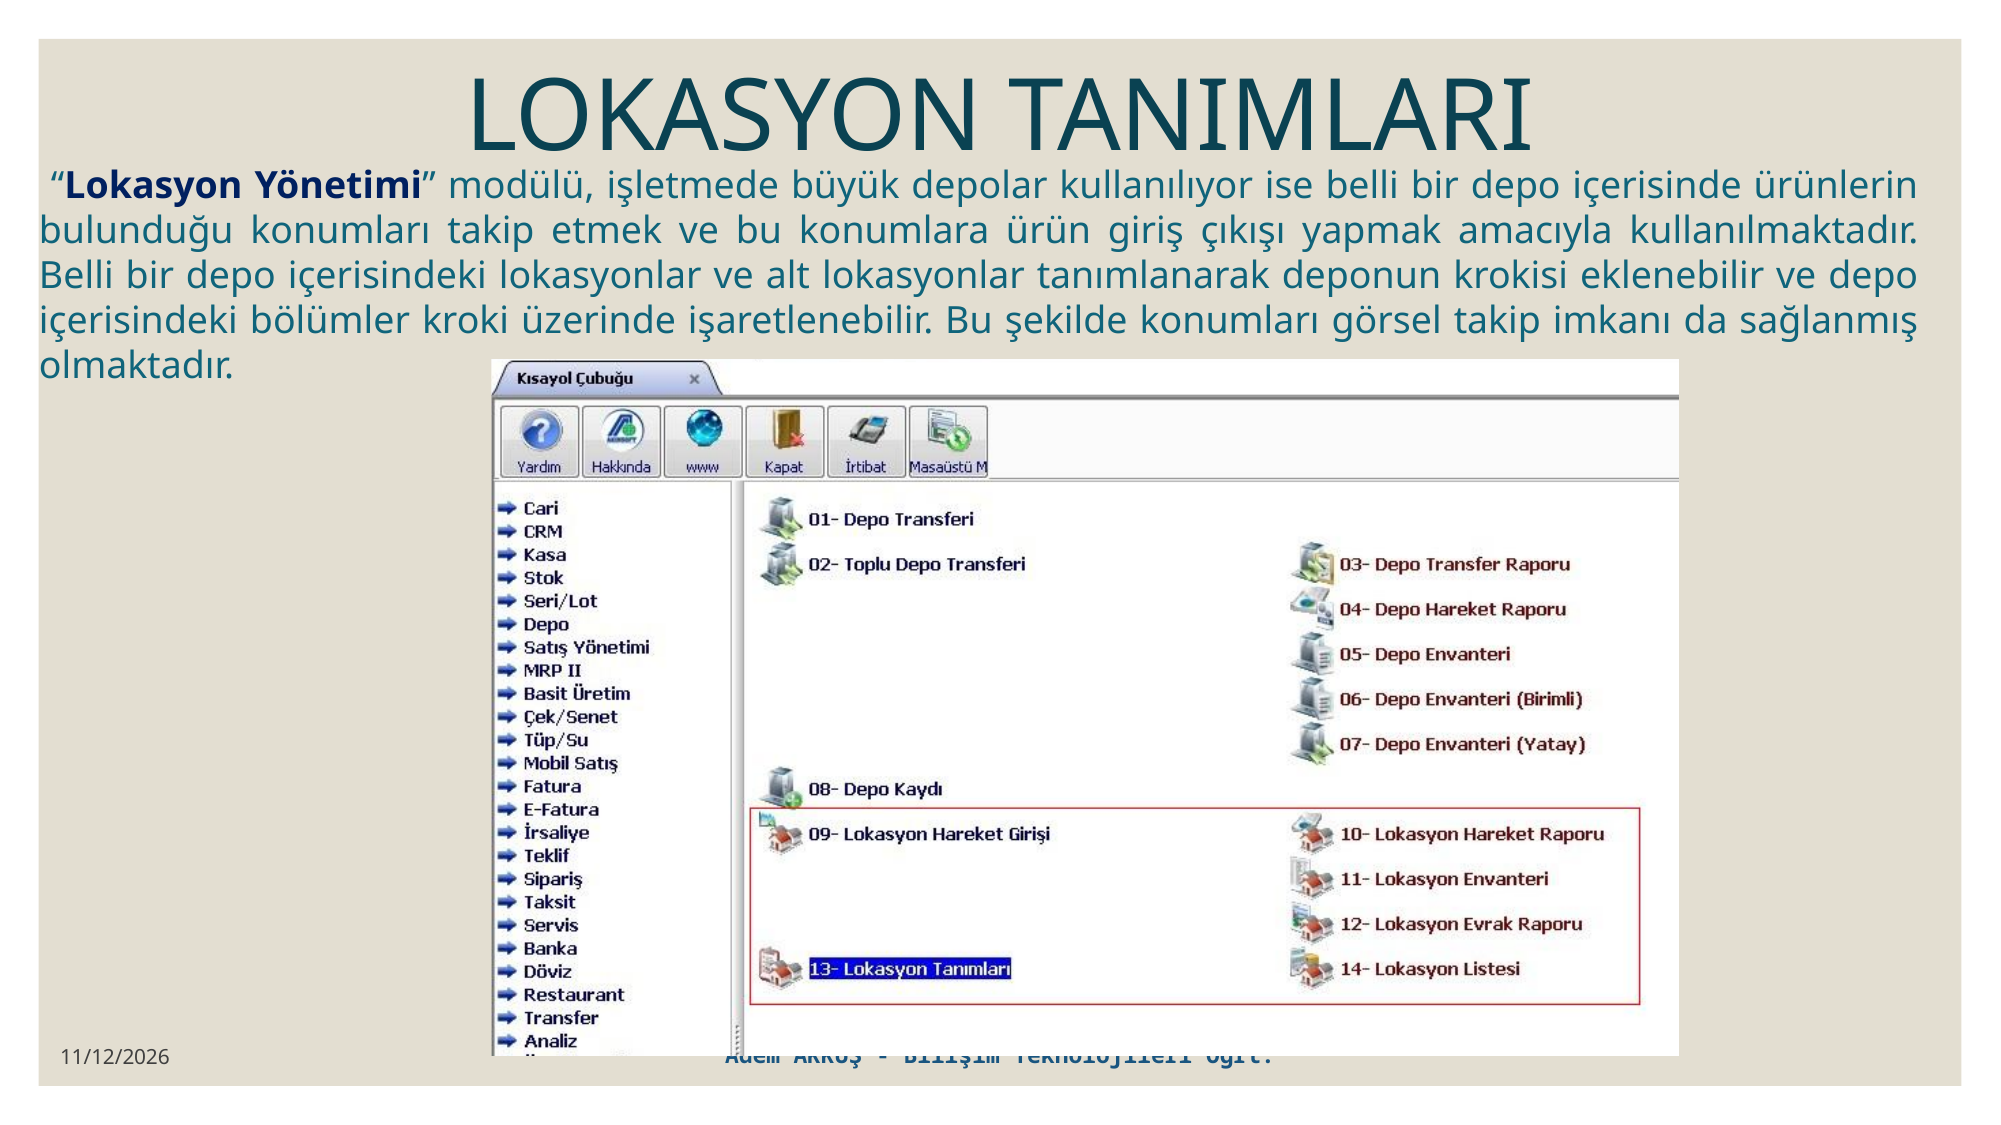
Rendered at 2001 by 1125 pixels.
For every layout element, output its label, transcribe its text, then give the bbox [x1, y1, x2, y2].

list “Lokasyon Yönetimi” modülü, işletmede büyük depolar kullanılıyor ise belli bir depo içerisinde ürünlerin bulunduğu konumları takip etmek ve bu konumlara ürün giriş çıkışı yapmak amacıyla kullanılmaktadır. Belli bir depo içerisindeki lokasyonlar ve alt lokasyonlar tanımlanarak deponun krokisi eklenebilir ve depo içerisindeki bölümler kroki üzerinde işaretlenebilir. Bu şekilde konumları görsel takip imkanı da sağlanmış olmaktadır. [23, 153, 1936, 534]
picture [491, 359, 1679, 1056]
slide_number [45, 1034, 495, 1080]
footer Adem AKKUŞ - Bilişim Teknolojileri Öğrt. [572, 1063, 1428, 1080]
title LOKASYON TANIMLARI [174, 35, 1825, 153]
